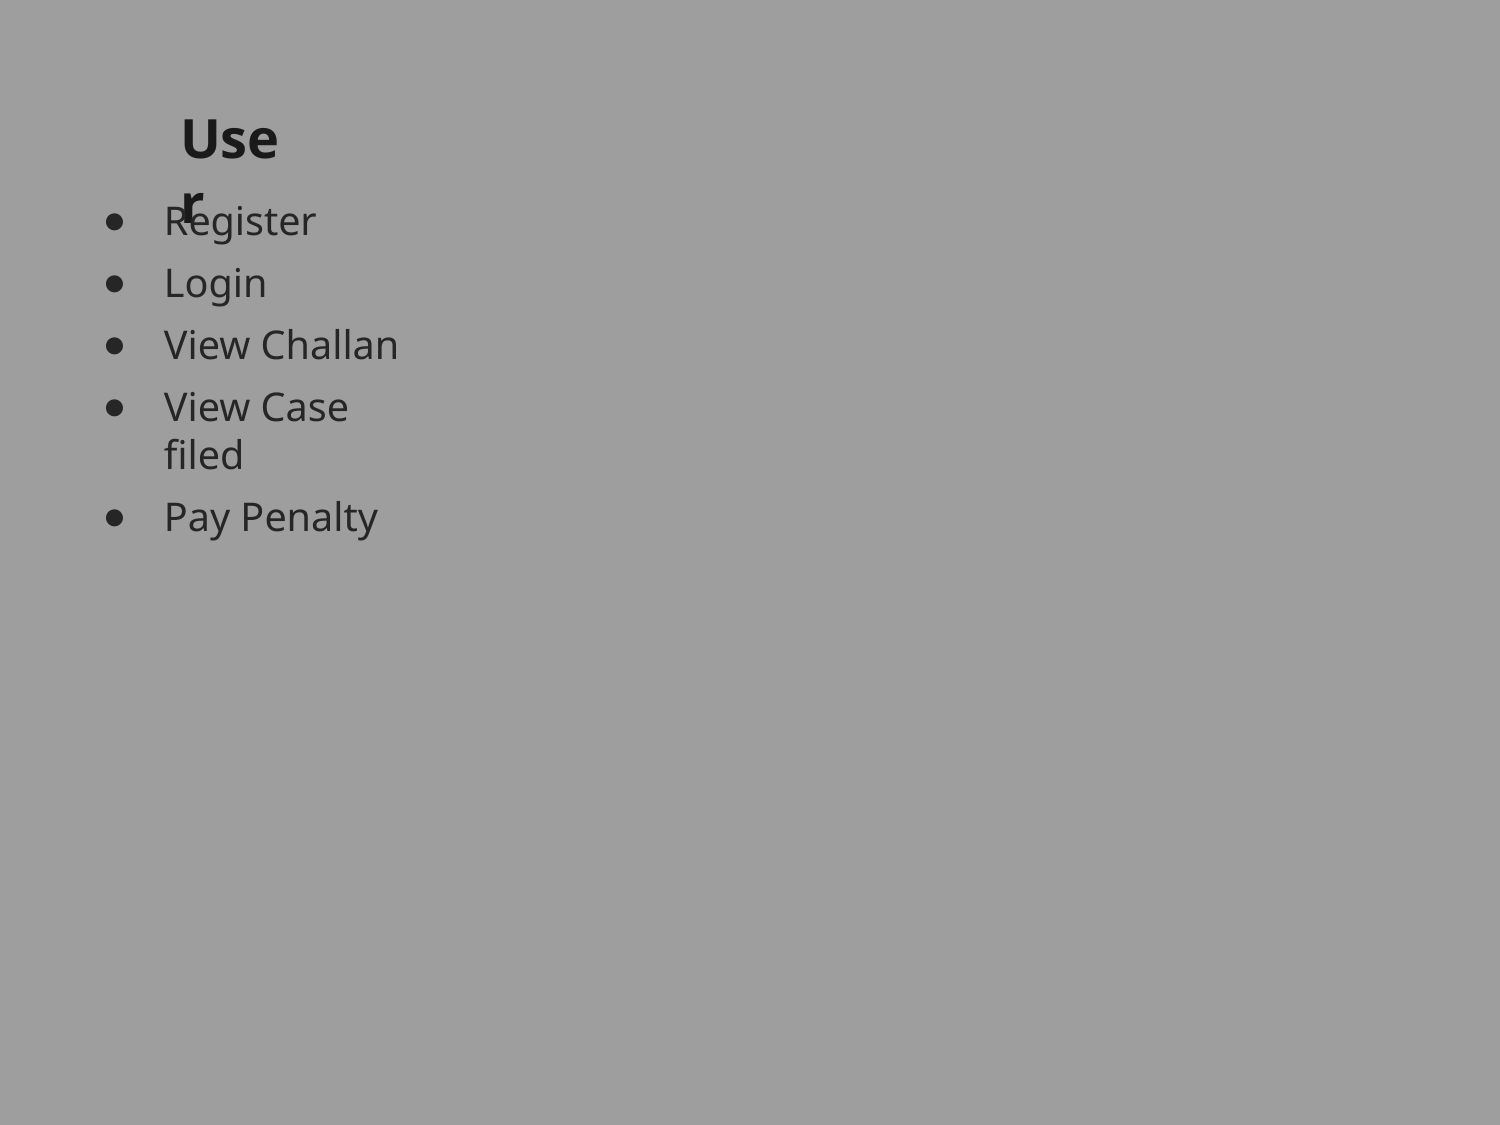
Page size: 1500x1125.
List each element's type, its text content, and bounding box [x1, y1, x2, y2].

text_box Register Login View Challan View Case ﬁled Pay Penalty [100, 179, 431, 540]
title User [177, 102, 303, 179]
